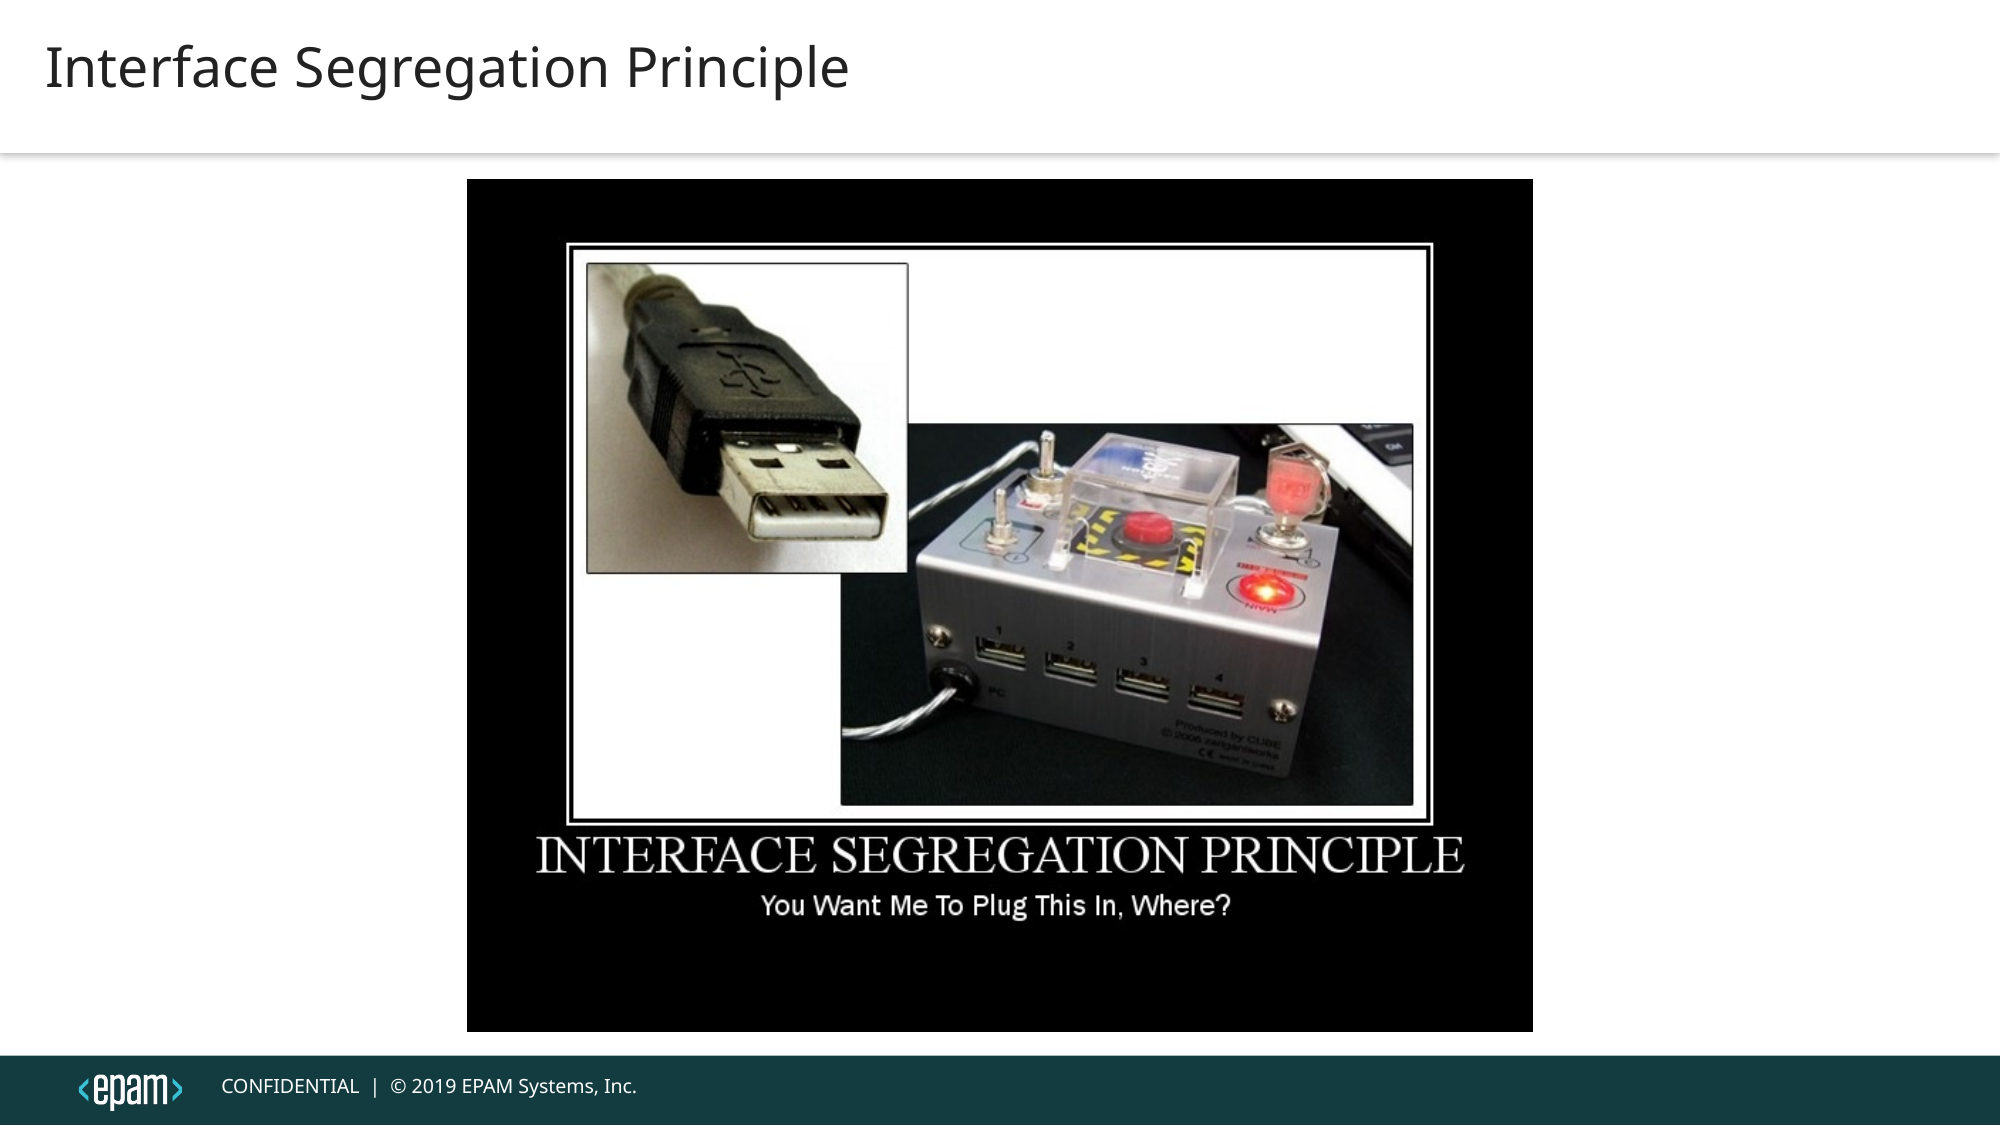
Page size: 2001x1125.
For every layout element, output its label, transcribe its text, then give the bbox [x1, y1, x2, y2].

list Interface Segregation Principle [0, 0, 2000, 153]
picture [467, 179, 1533, 1032]
